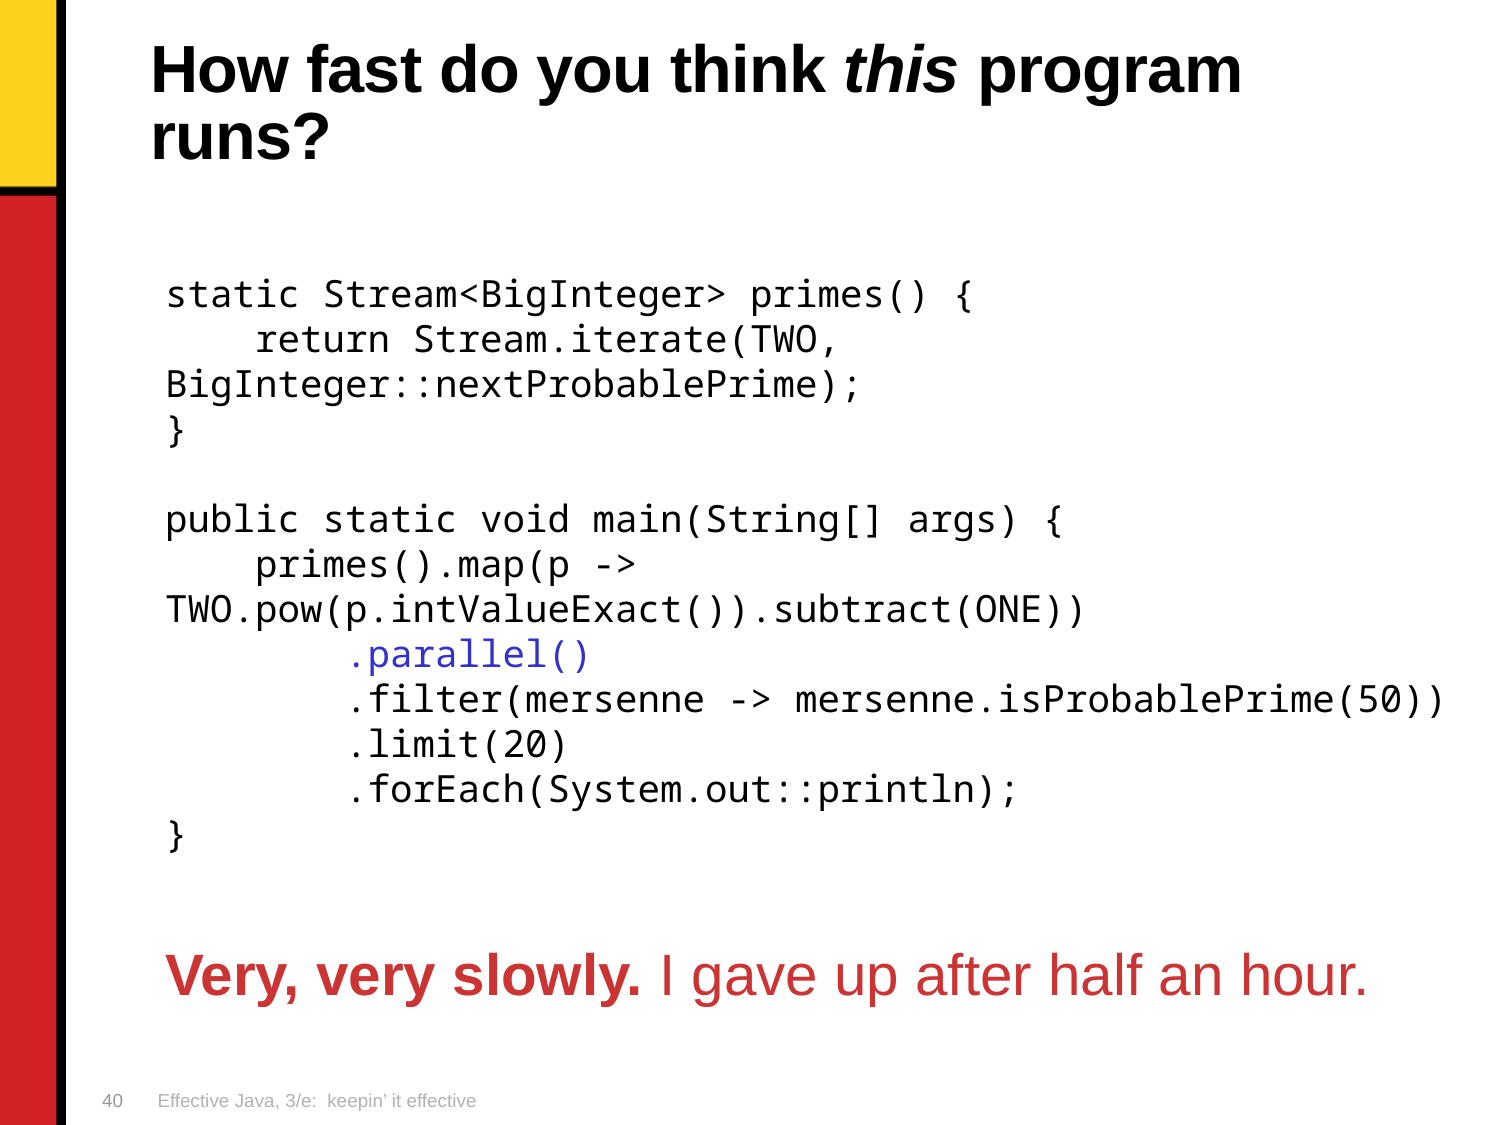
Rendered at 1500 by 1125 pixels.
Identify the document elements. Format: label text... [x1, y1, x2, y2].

title How fast do you think this program runs? [150, 11, 1440, 200]
list static Stream<BigInteger> primes() { return Stream.iterate(TWO, BigInteger::nextProbablePrime); } public static void main(String[] args) { primes().map(p -> TWO.pow(p.intValueExact()).subtract(ONE)) .parallel() .filter(mersenne -> mersenne.isProbablePrime(50)) .limit(20) .forEach(System.out::println); } Very, very slowly. I gave up after half an hour. [150, 262, 1475, 1050]
picture [0, 0, 66, 1125]
